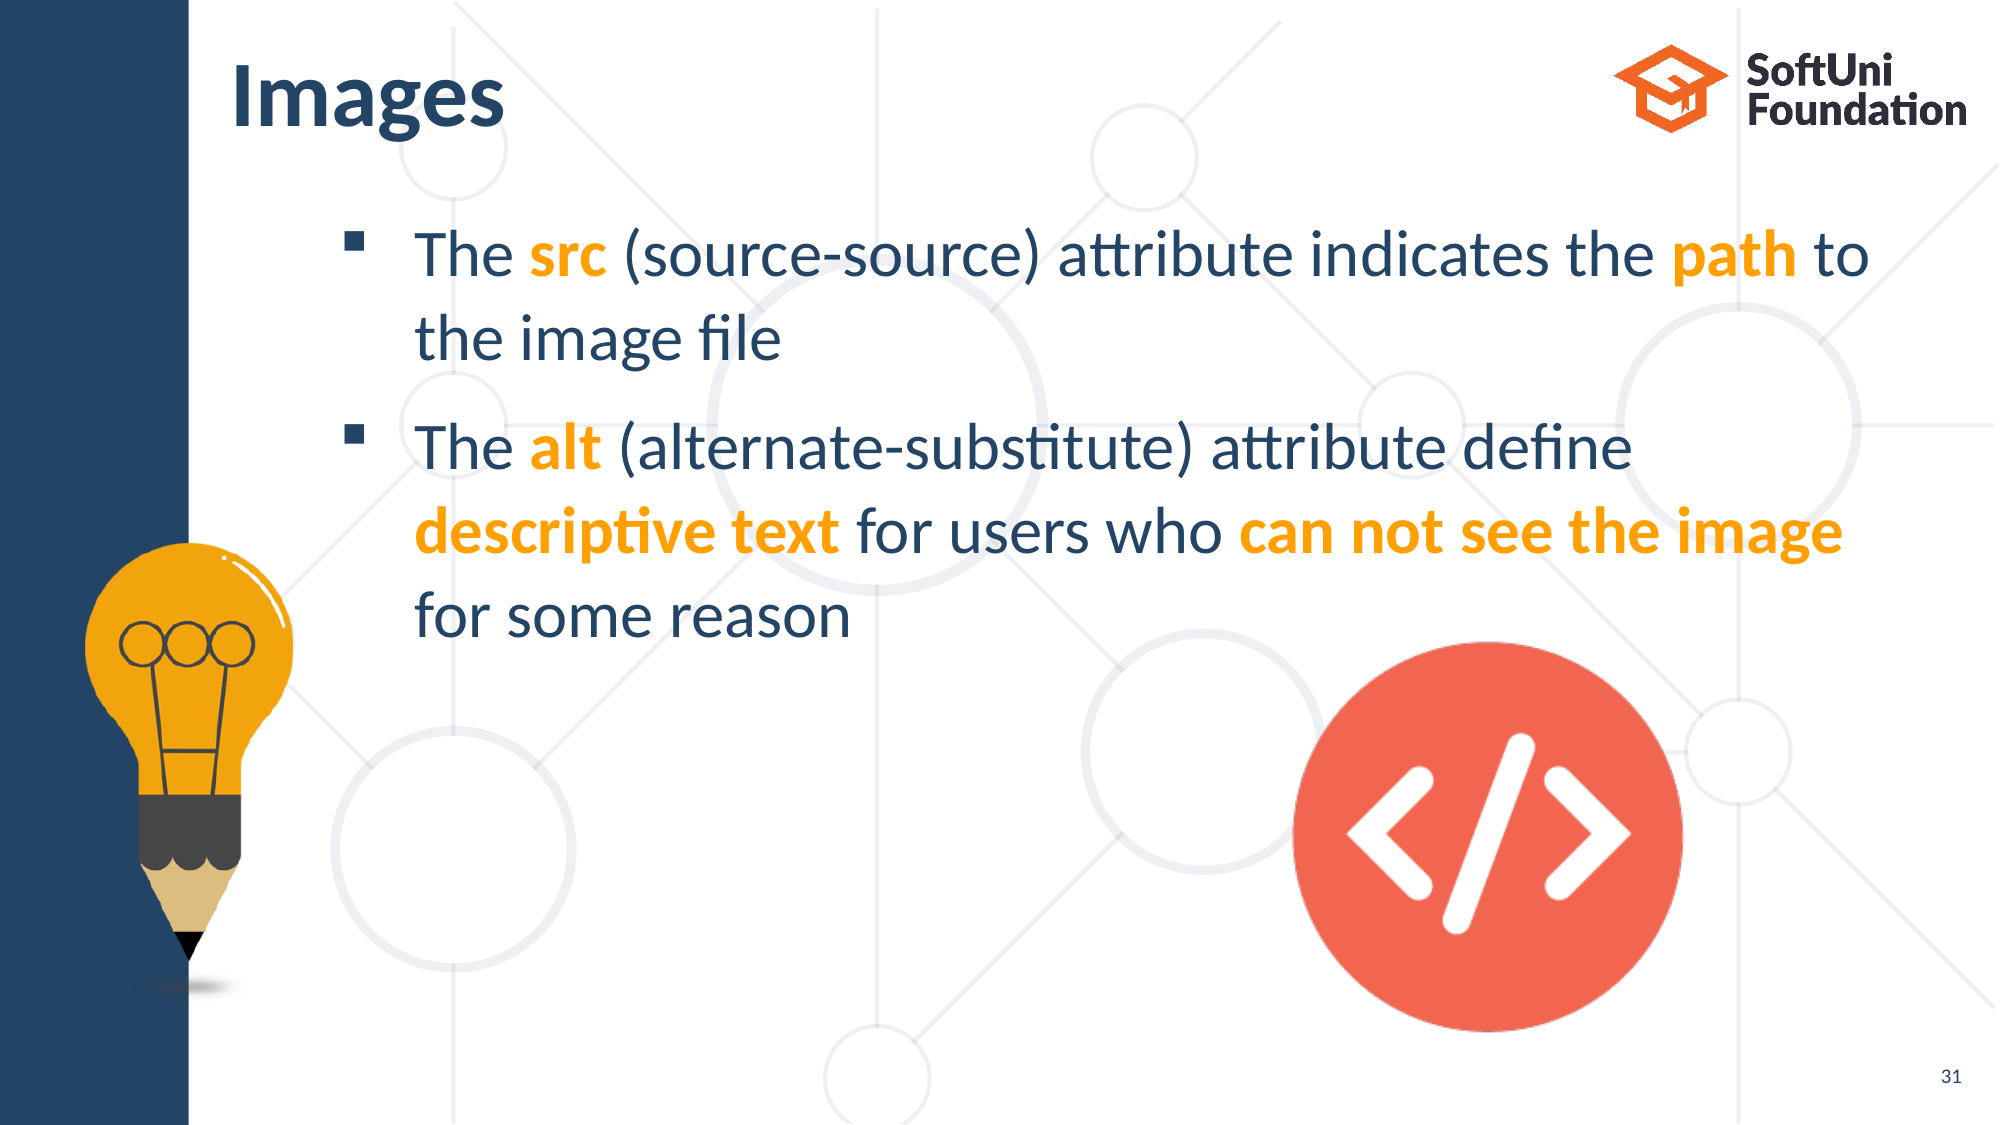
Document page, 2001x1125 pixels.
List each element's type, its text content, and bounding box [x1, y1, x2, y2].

picture [1287, 636, 1689, 1037]
picture [1613, 44, 1966, 133]
list The src (source-source) attribute indicates the path to the image file The alt (alternate-substitute) attribute define descriptive text for users who can not see the image for some reason [321, 200, 1928, 1050]
picture [85, 543, 293, 1003]
title Images [212, 16, 1591, 162]
slide_number 31 [1897, 1049, 1968, 1101]
